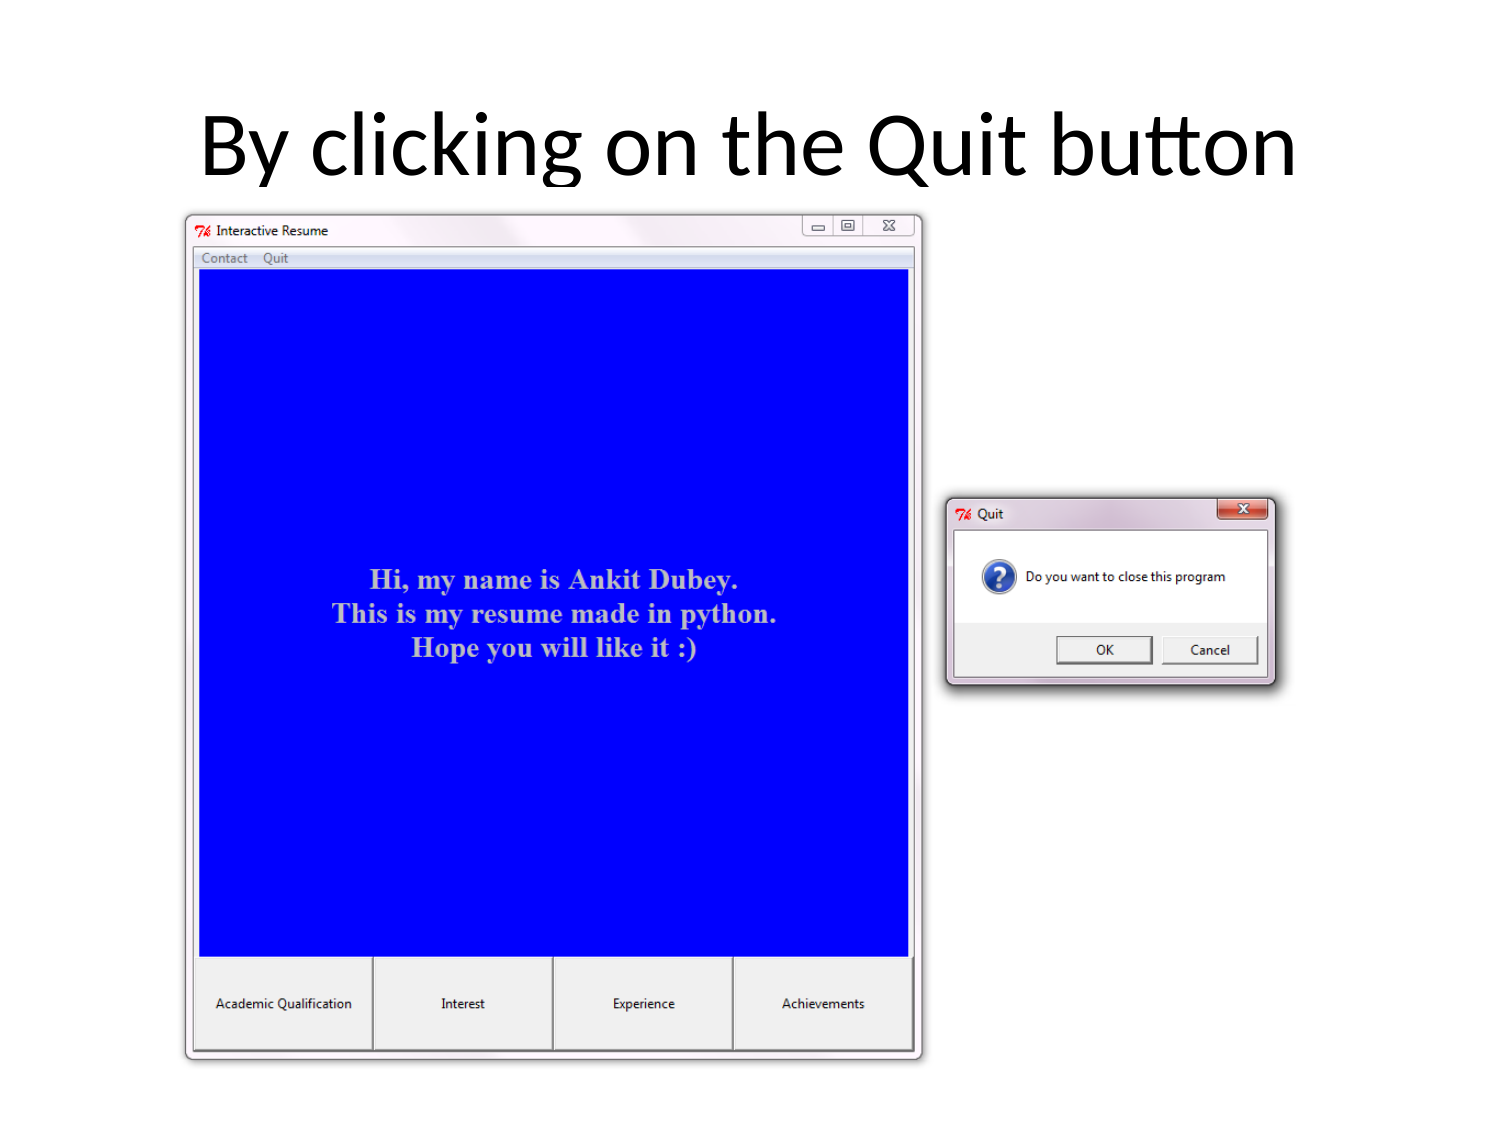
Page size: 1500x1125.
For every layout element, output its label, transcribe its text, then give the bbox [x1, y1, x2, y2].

picture [162, 187, 1321, 1083]
title By clicking on the Quit button [75, 45, 1425, 233]
